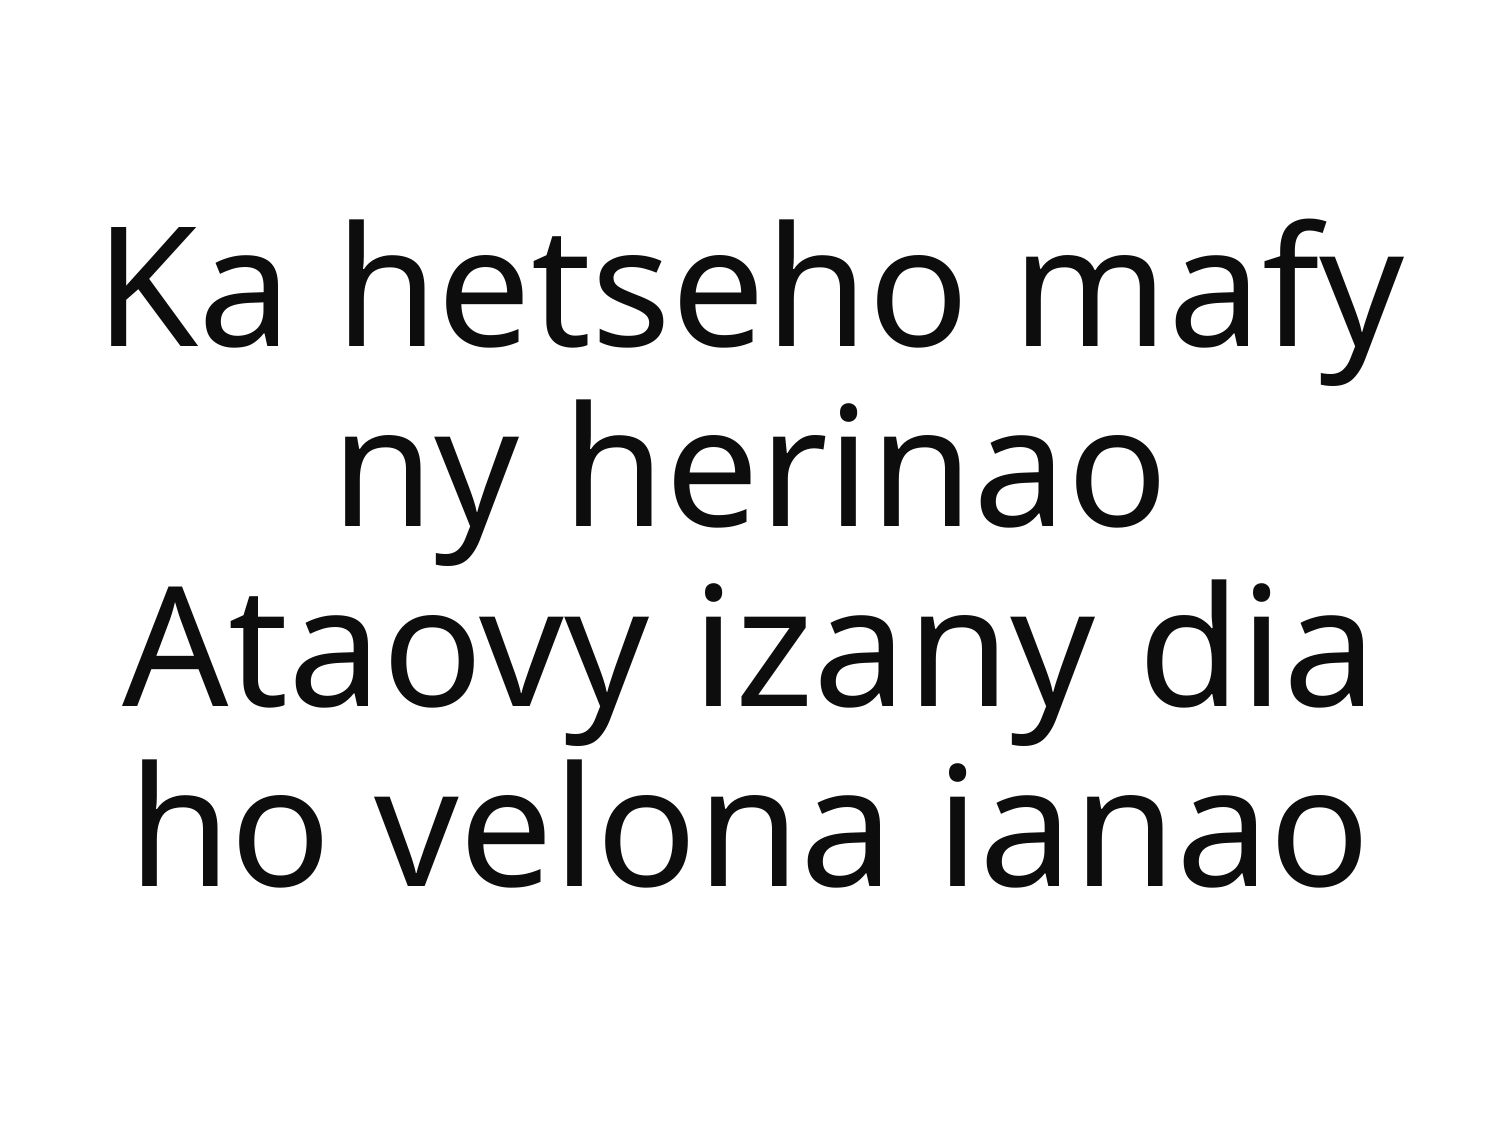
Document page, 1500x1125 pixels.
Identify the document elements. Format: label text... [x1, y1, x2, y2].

title Ka hetseho mafy ny herinao Ataovy izany dia ho velona ianao [0, 366, 1500, 759]
